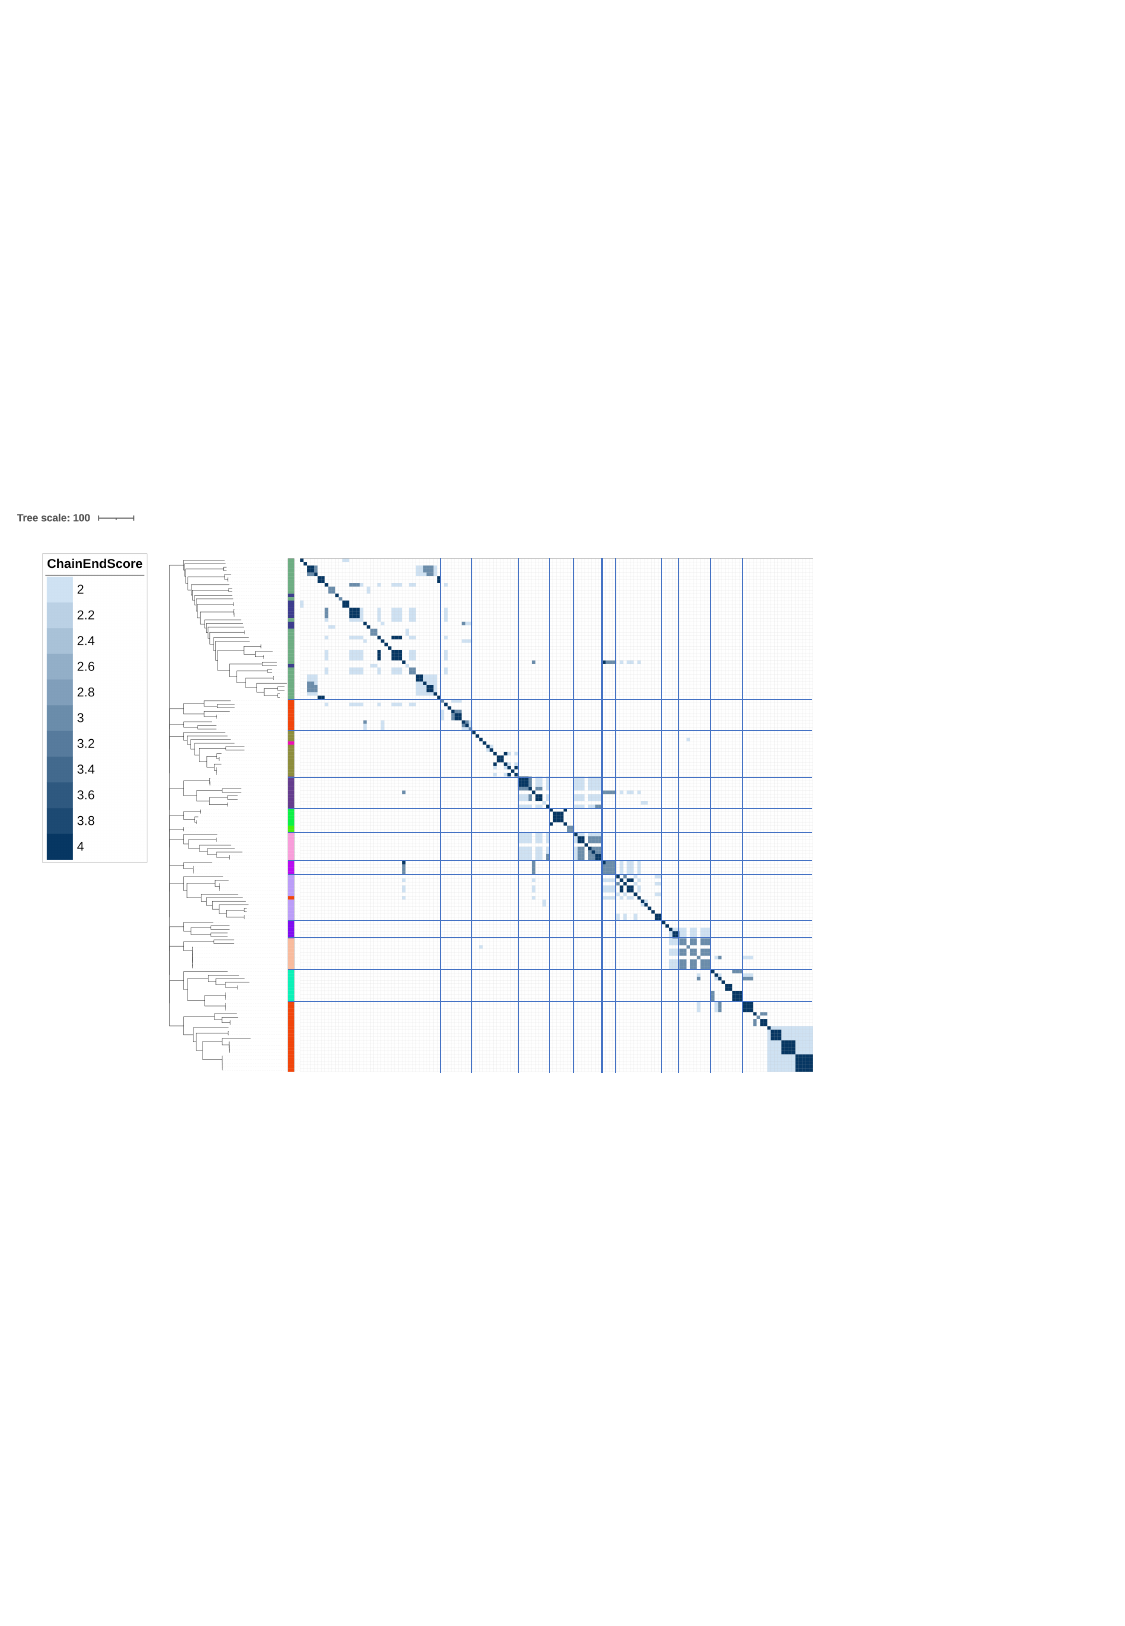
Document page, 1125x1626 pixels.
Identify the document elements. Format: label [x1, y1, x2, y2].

text_box [288, 699, 813, 1002]
text_box [334, 664, 849, 967]
picture [13, 507, 833, 1110]
